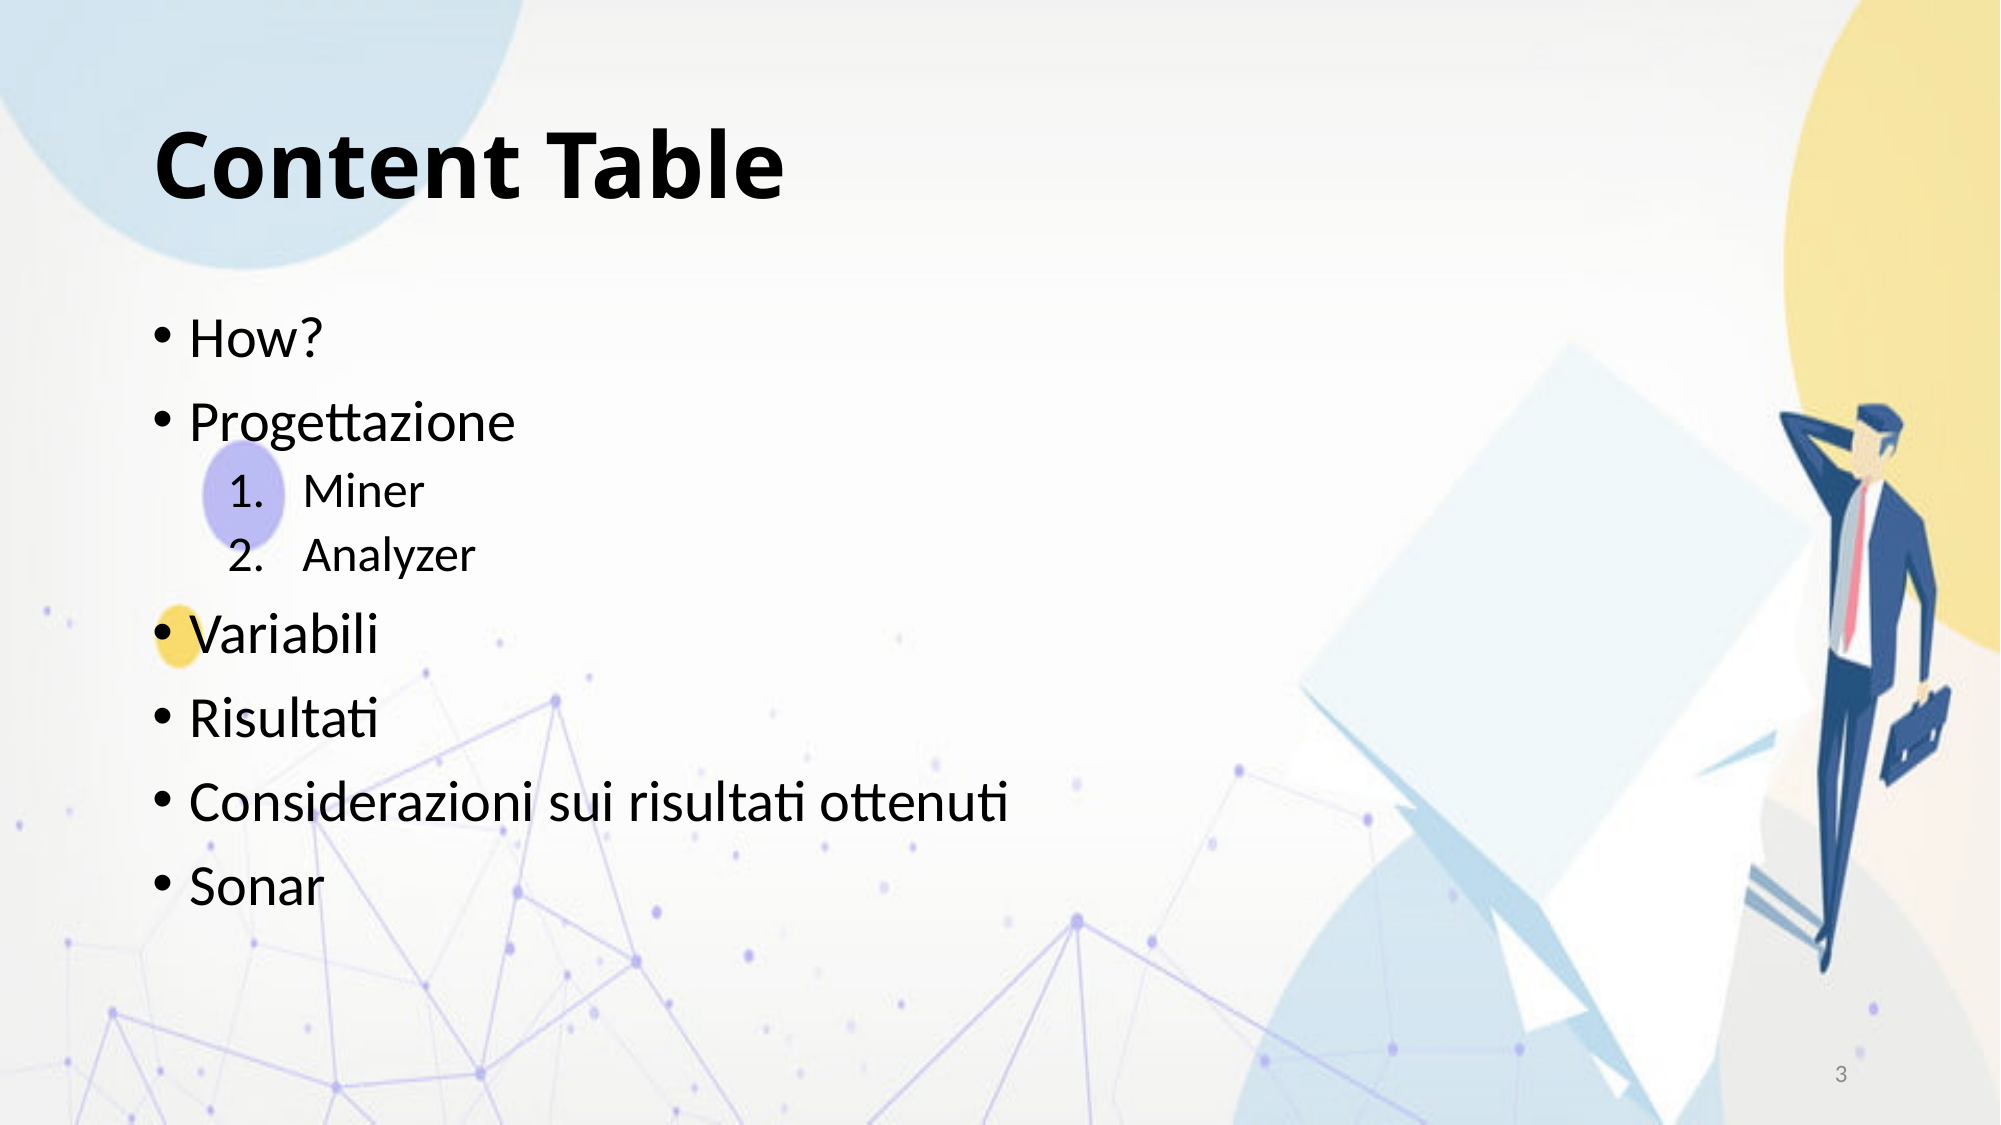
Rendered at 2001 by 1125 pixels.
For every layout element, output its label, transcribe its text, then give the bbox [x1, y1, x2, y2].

slide_number 3 [1412, 1042, 1863, 1103]
list How? Progettazione Miner Analyzer Variabili Risultati Considerazioni sui risultati ottenuti Sonar [137, 299, 1863, 1014]
title Content Table [137, 59, 1863, 278]
